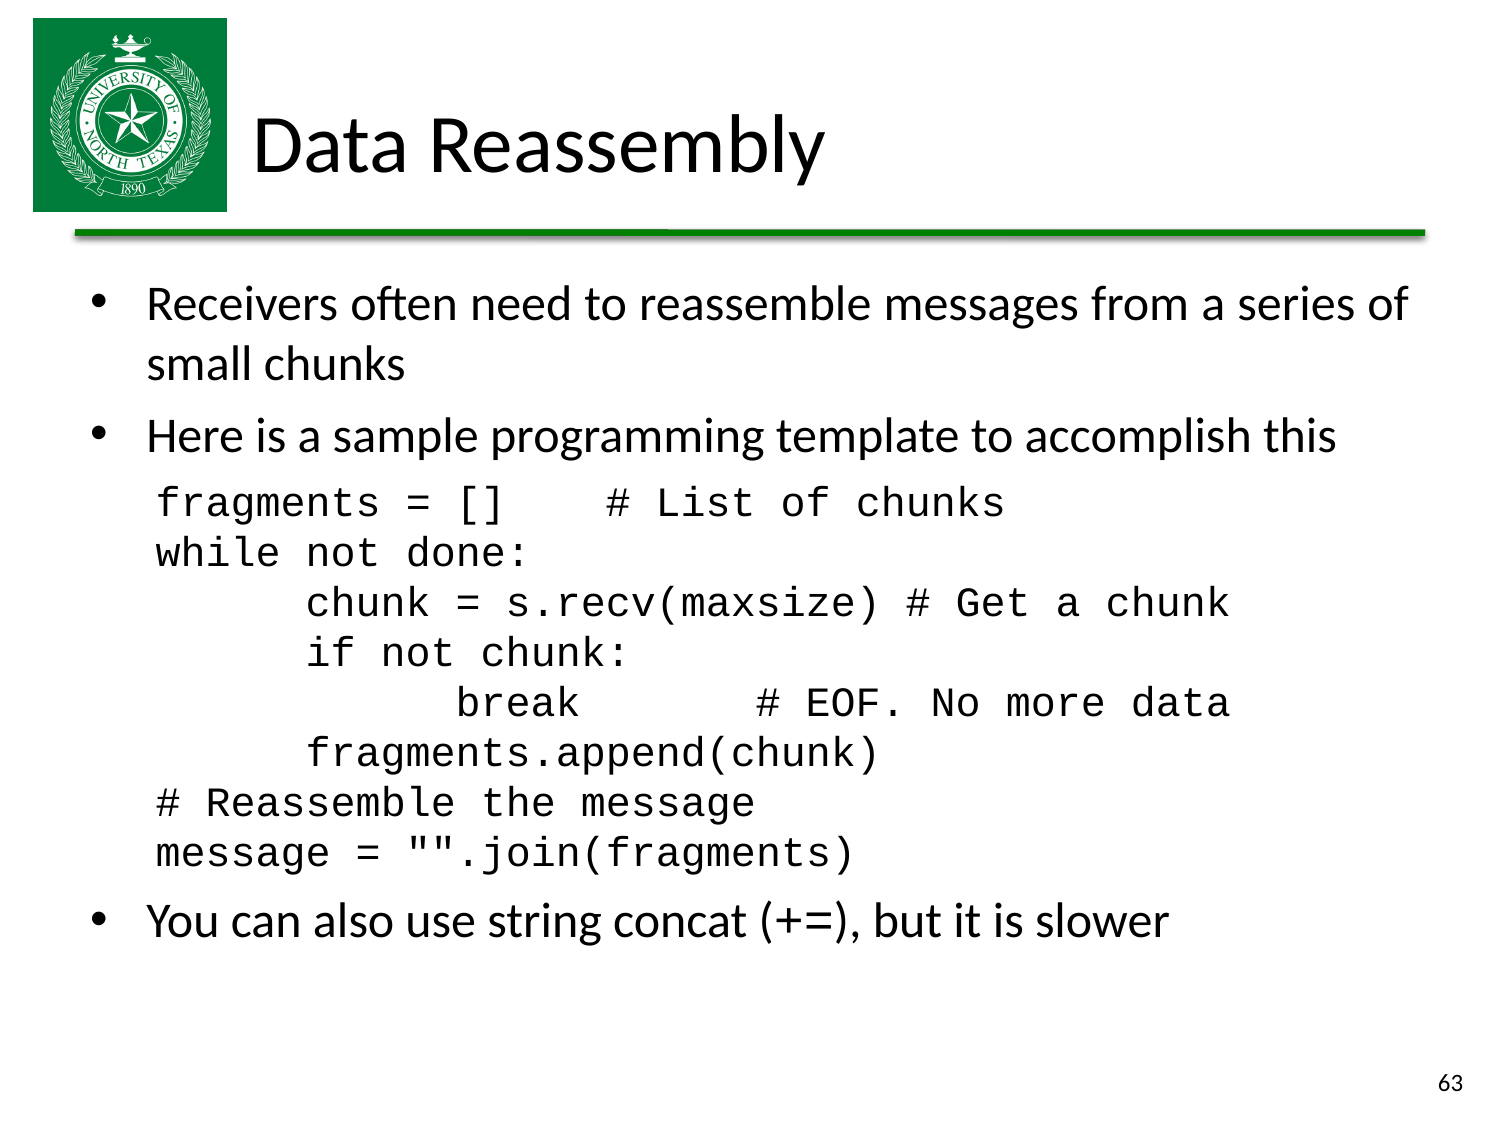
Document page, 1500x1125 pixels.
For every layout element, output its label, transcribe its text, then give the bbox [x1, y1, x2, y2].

slide_number 63 [1418, 1051, 1479, 1112]
title Data Reassembly [237, 45, 1479, 233]
picture [33, 17, 228, 212]
list Receivers often need to reassemble messages from a series of small chunks Here is a sample programming template to accomplish this fragments = [] # List of chunks while not done: chunk = s.recv(maxsize) # Get a chunk if not chunk: break # EOF. No more data fragments.append(chunk) # Reassemble the message message = "".join(fragments) You can also use string concat (+=), but it is slower [75, 262, 1425, 1052]
